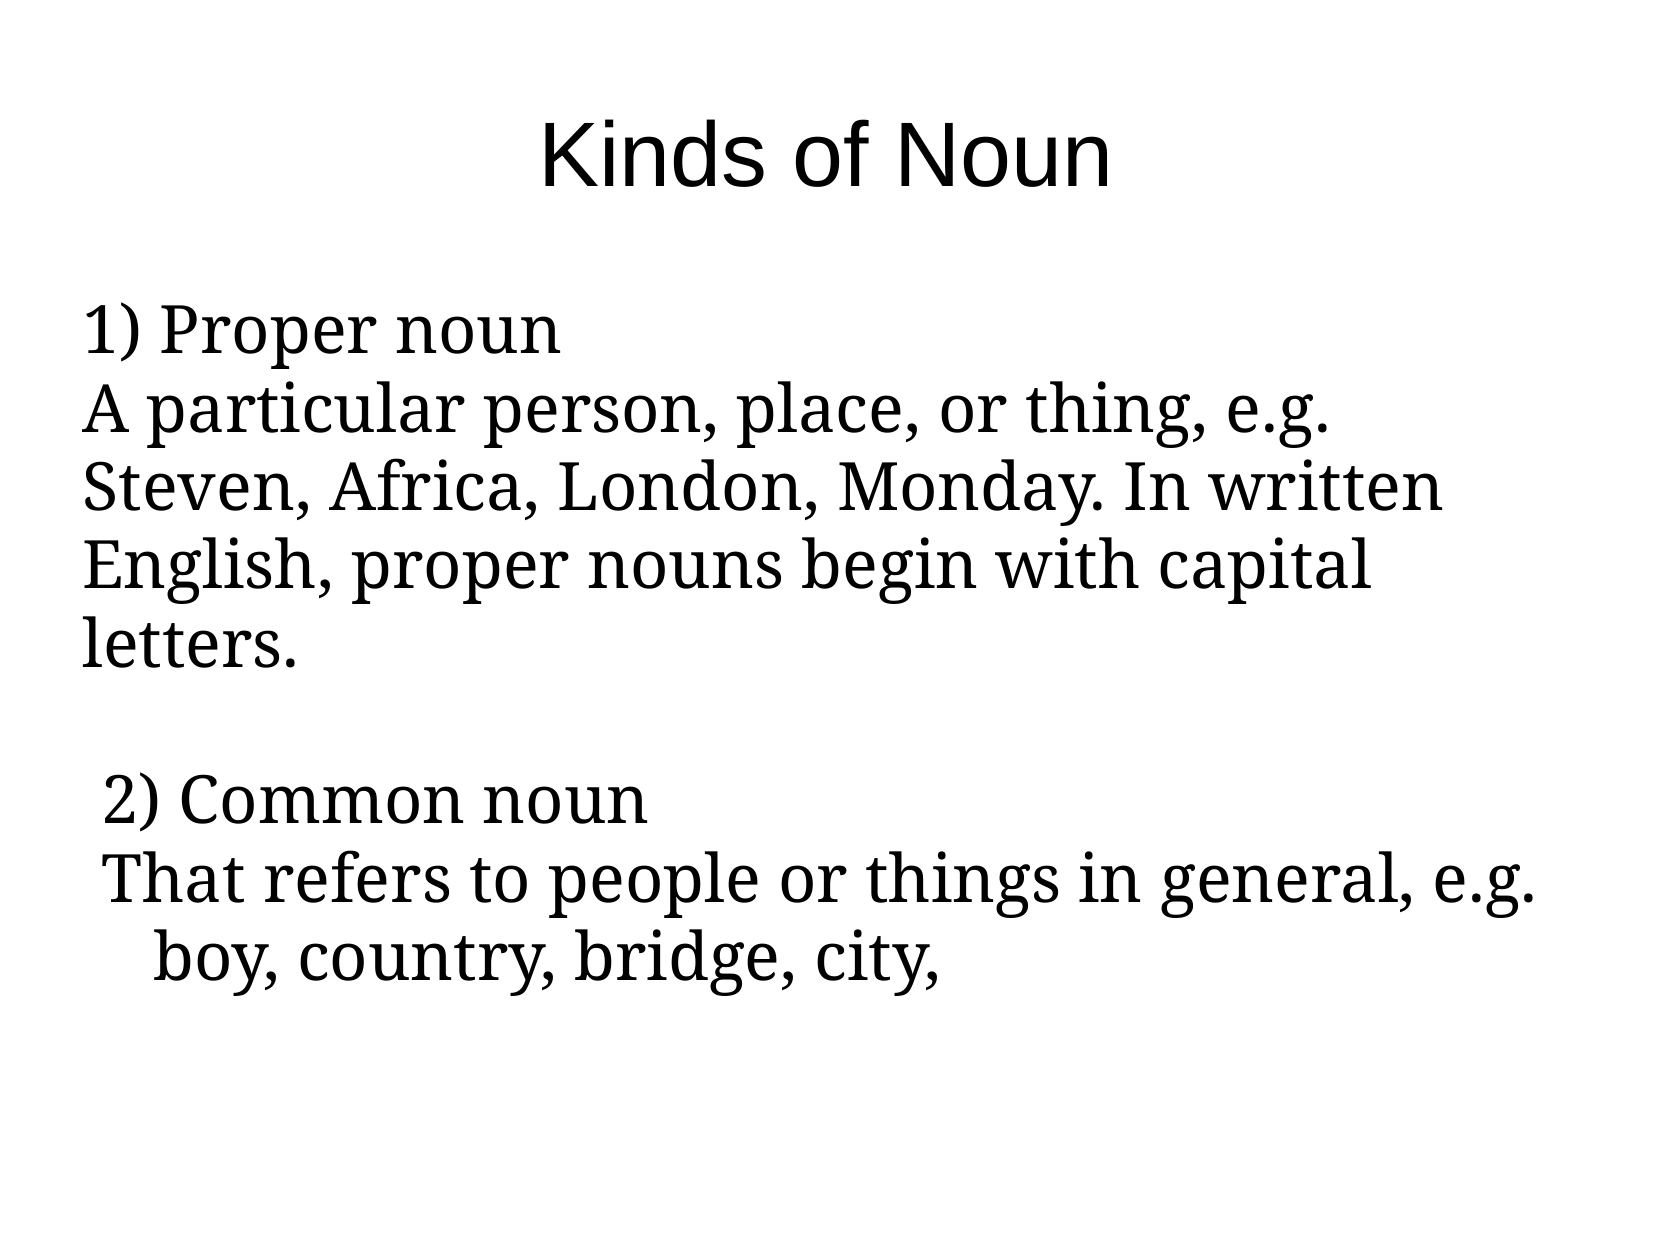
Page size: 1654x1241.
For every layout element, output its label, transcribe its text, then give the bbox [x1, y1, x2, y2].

text_box 1) Proper noun A particular person, place, or thing, e.g. Steven, Africa, London, Monday. In written English, proper nouns begin with capital letters. 2) Common noun That refers to people or things in general, e.g. boy, country, bridge, city, [82, 290, 1571, 1215]
text_box Kinds of Noun [82, 49, 1571, 257]
